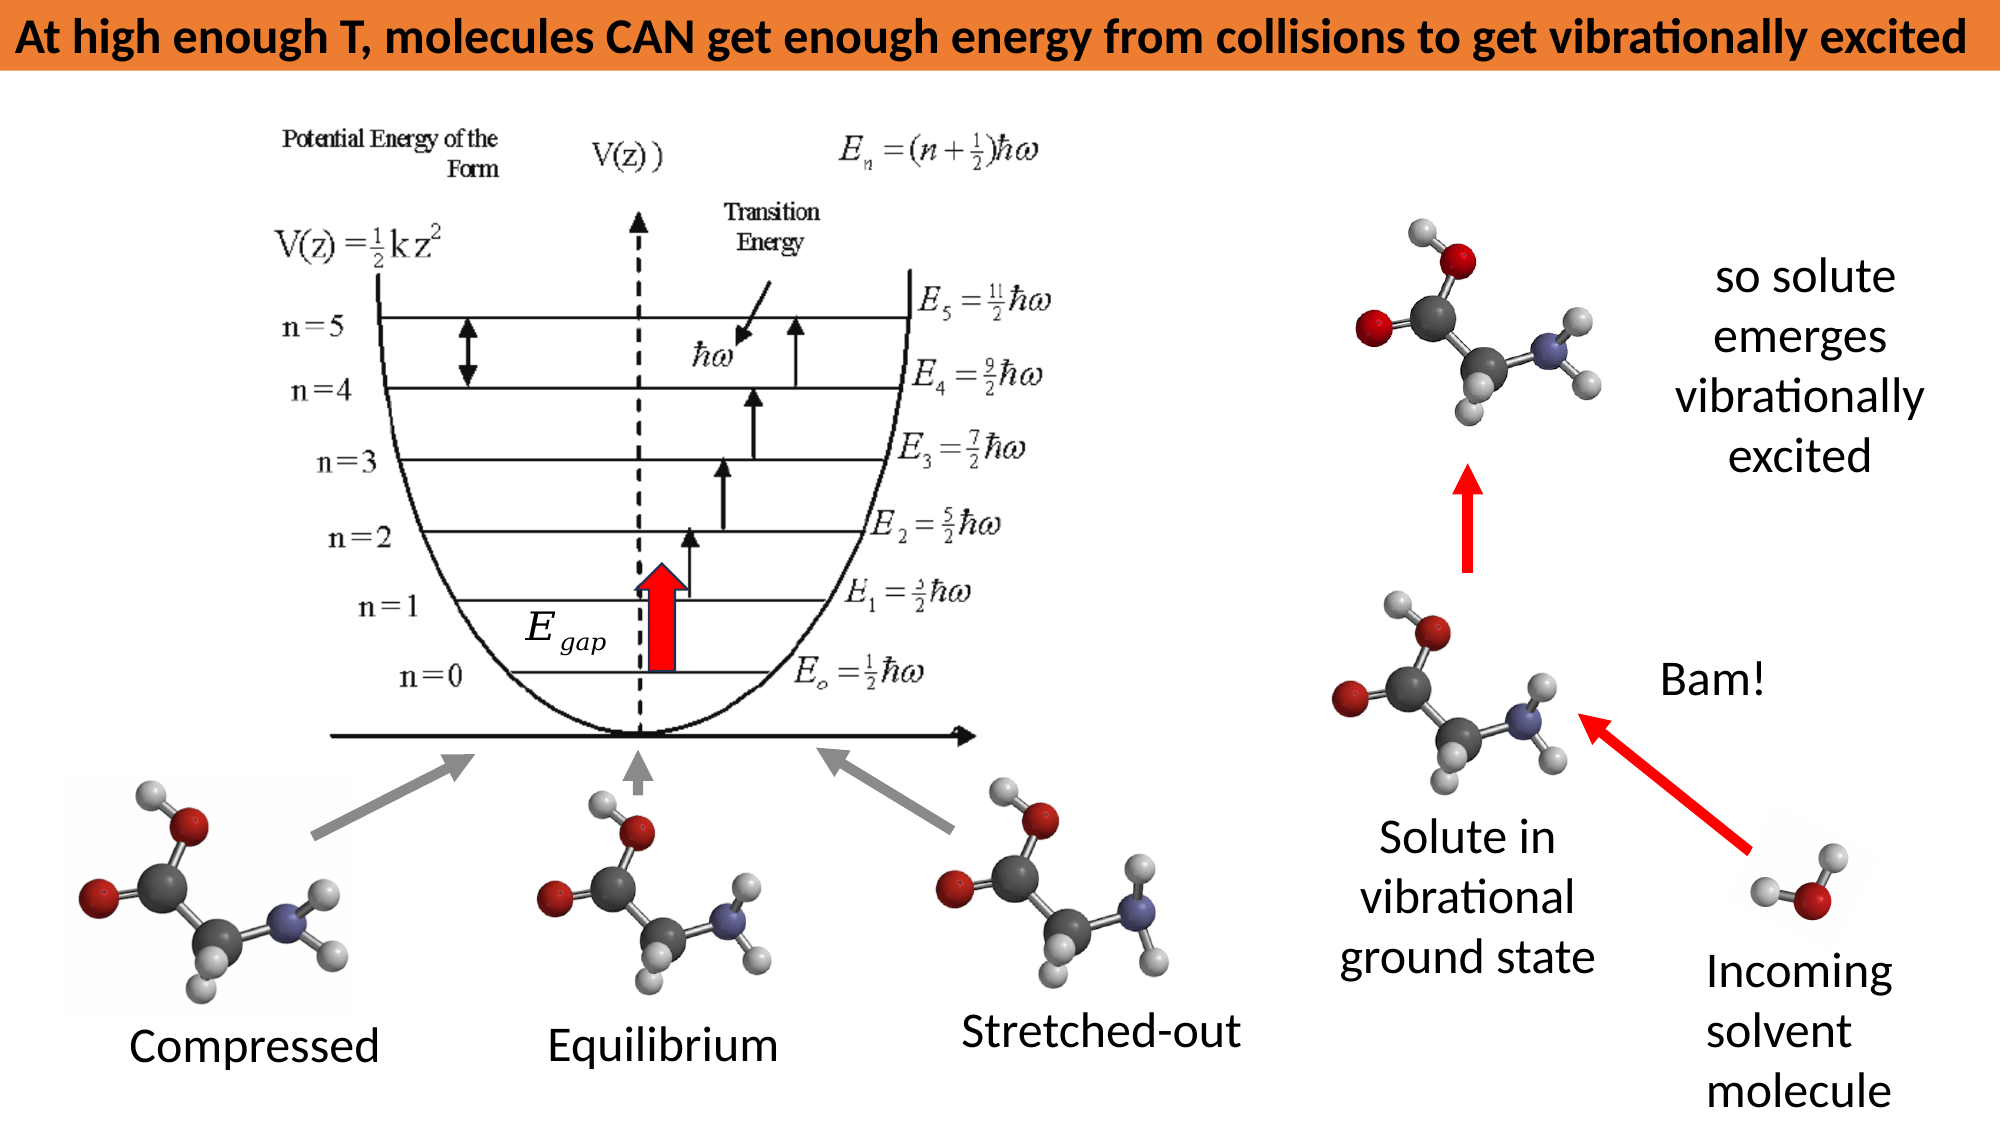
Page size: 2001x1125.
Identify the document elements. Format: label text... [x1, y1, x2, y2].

text_box Solute in vibrational ground state [1289, 795, 1647, 991]
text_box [1313, 572, 1916, 933]
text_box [312, 747, 953, 837]
picture [517, 837, 876, 1045]
text_box Equilibrium [484, 1003, 842, 1079]
picture [251, 107, 1095, 758]
text_box Incoming solvent molecule [1690, 929, 1988, 1125]
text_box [922, 765, 1281, 1067]
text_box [1339, 213, 1979, 573]
text_box At high enough T, molecules CAN get enough energy from collisions to get vibrationally excited [0, 0, 2000, 71]
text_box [66, 772, 434, 1081]
